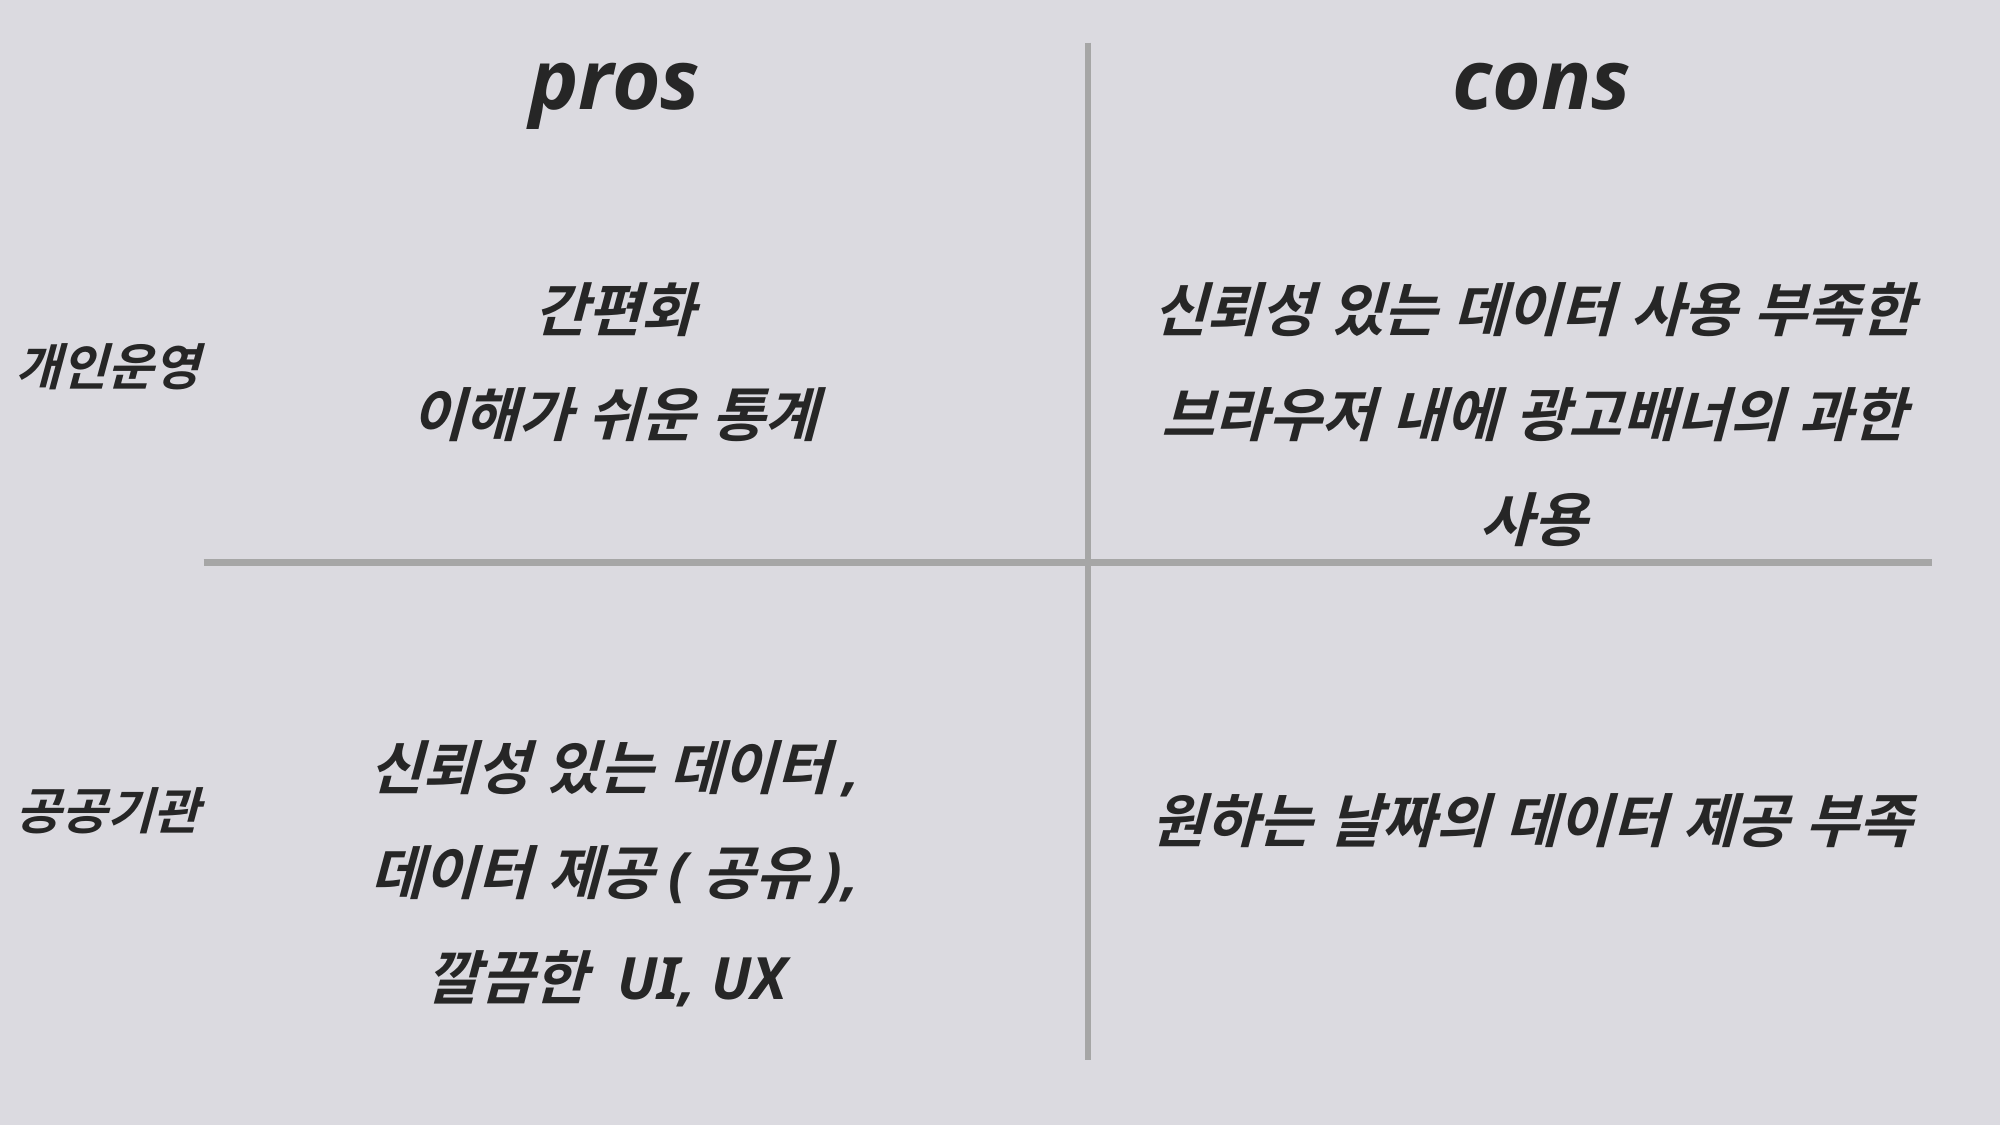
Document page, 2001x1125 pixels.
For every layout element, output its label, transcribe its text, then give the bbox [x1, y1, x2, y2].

text_box 개인운영 [0, 298, 307, 403]
text_box 공공기관 [0, 742, 264, 847]
text_box 간편화 이해가 쉬운 통계 [264, 230, 966, 455]
text_box 원하는 날짜의 데이터 제공 부족 [1089, 742, 1978, 967]
text_box pros [416, 0, 814, 134]
text_box 신뢰성 있는 데이터 사용 부족한 브라우저 내에 광고배너의 과한 사용 [1102, 230, 1964, 560]
text_box 신뢰성 있는 데이터, 데이터 제공(공유), 깔끔한 UI, UX [264, 689, 966, 1019]
text_box cons [1343, 0, 1741, 134]
